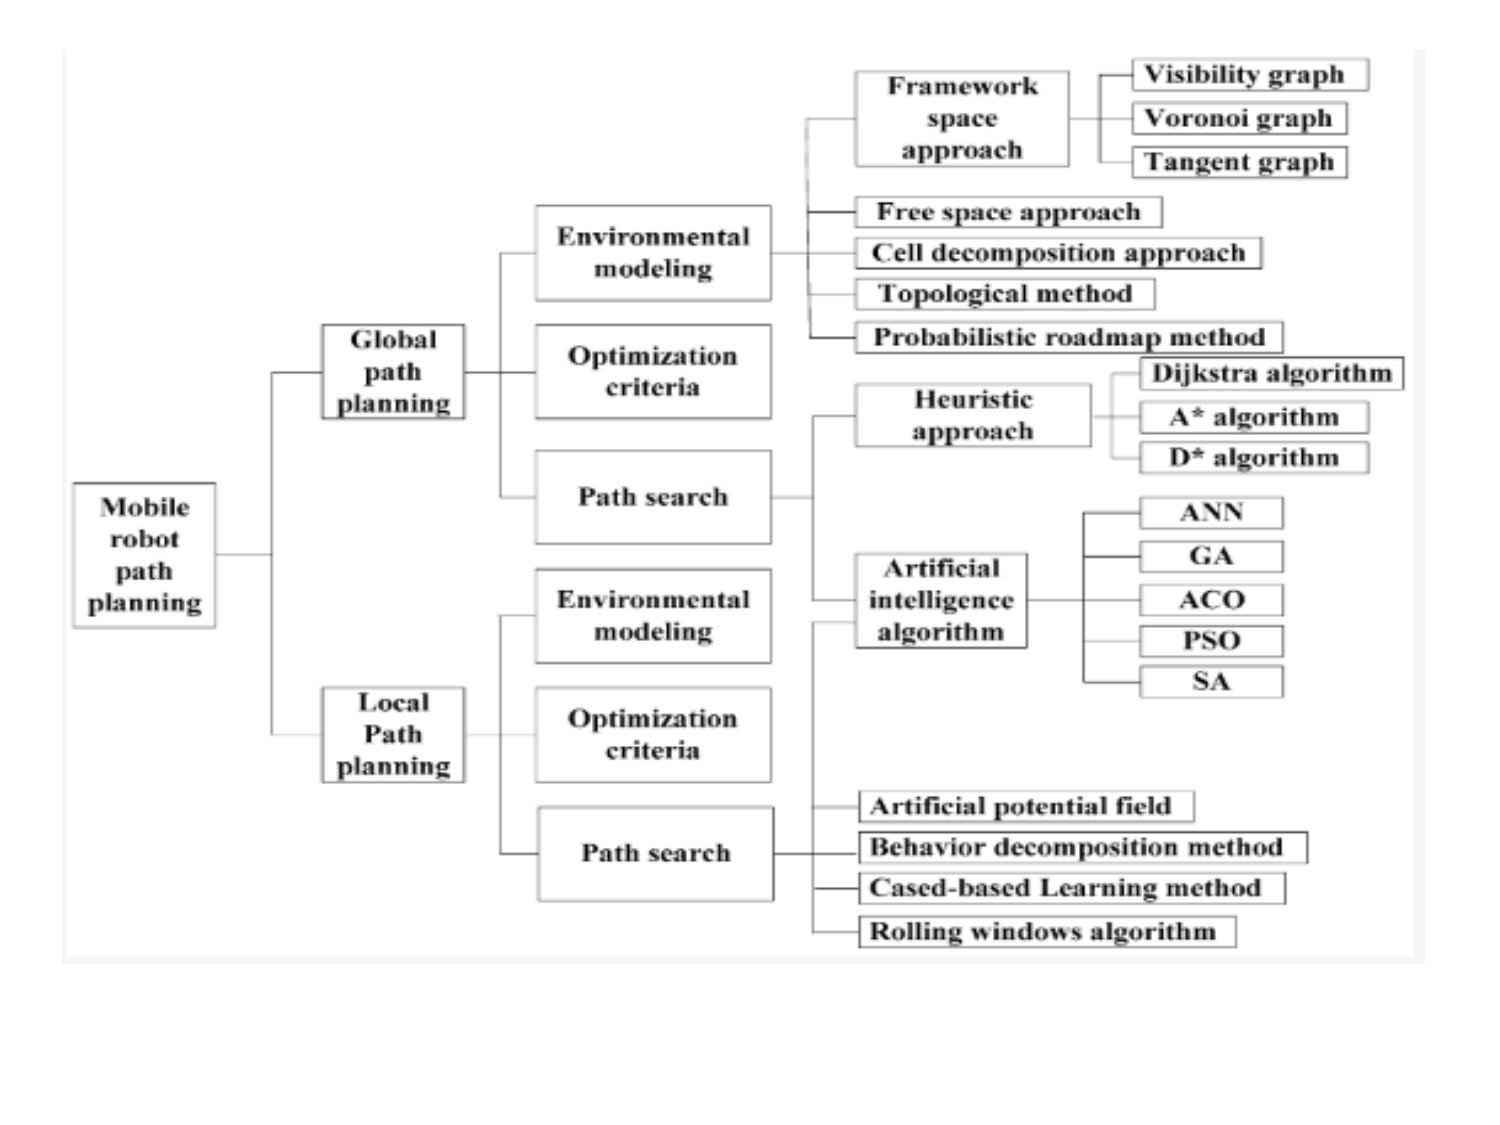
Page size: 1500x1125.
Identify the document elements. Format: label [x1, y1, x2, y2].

list [62, 49, 1426, 964]
